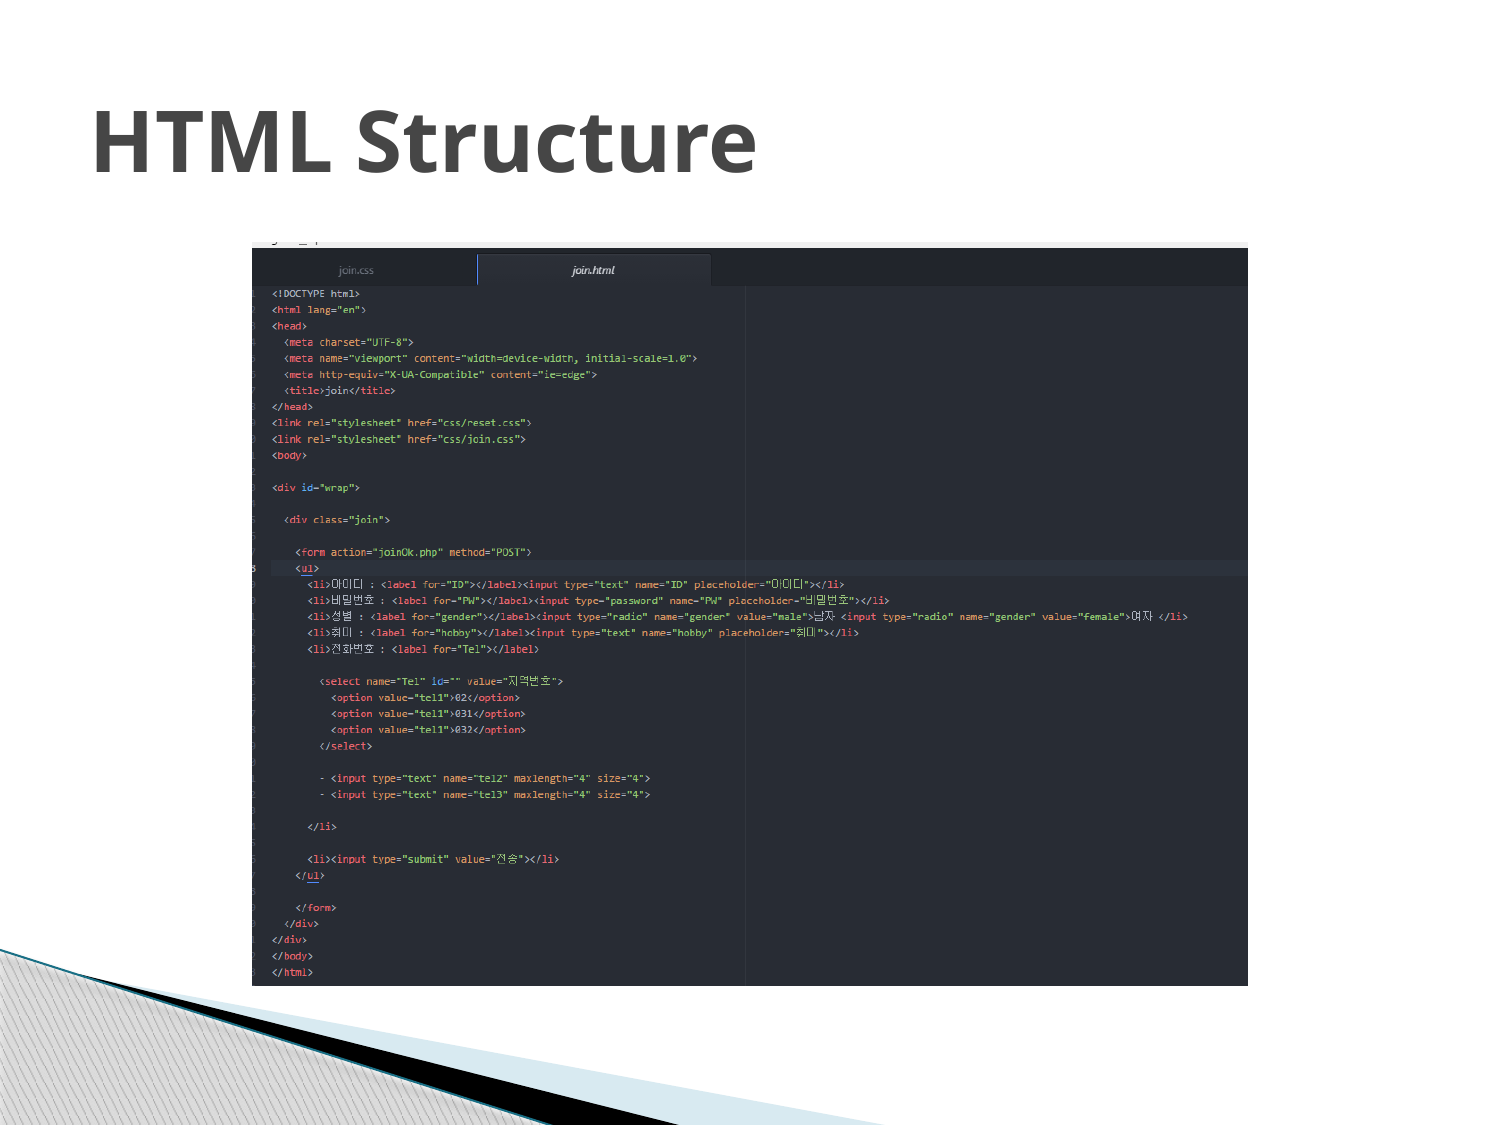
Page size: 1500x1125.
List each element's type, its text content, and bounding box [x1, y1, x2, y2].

title HTML Structure [75, 45, 1425, 233]
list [252, 242, 1248, 986]
